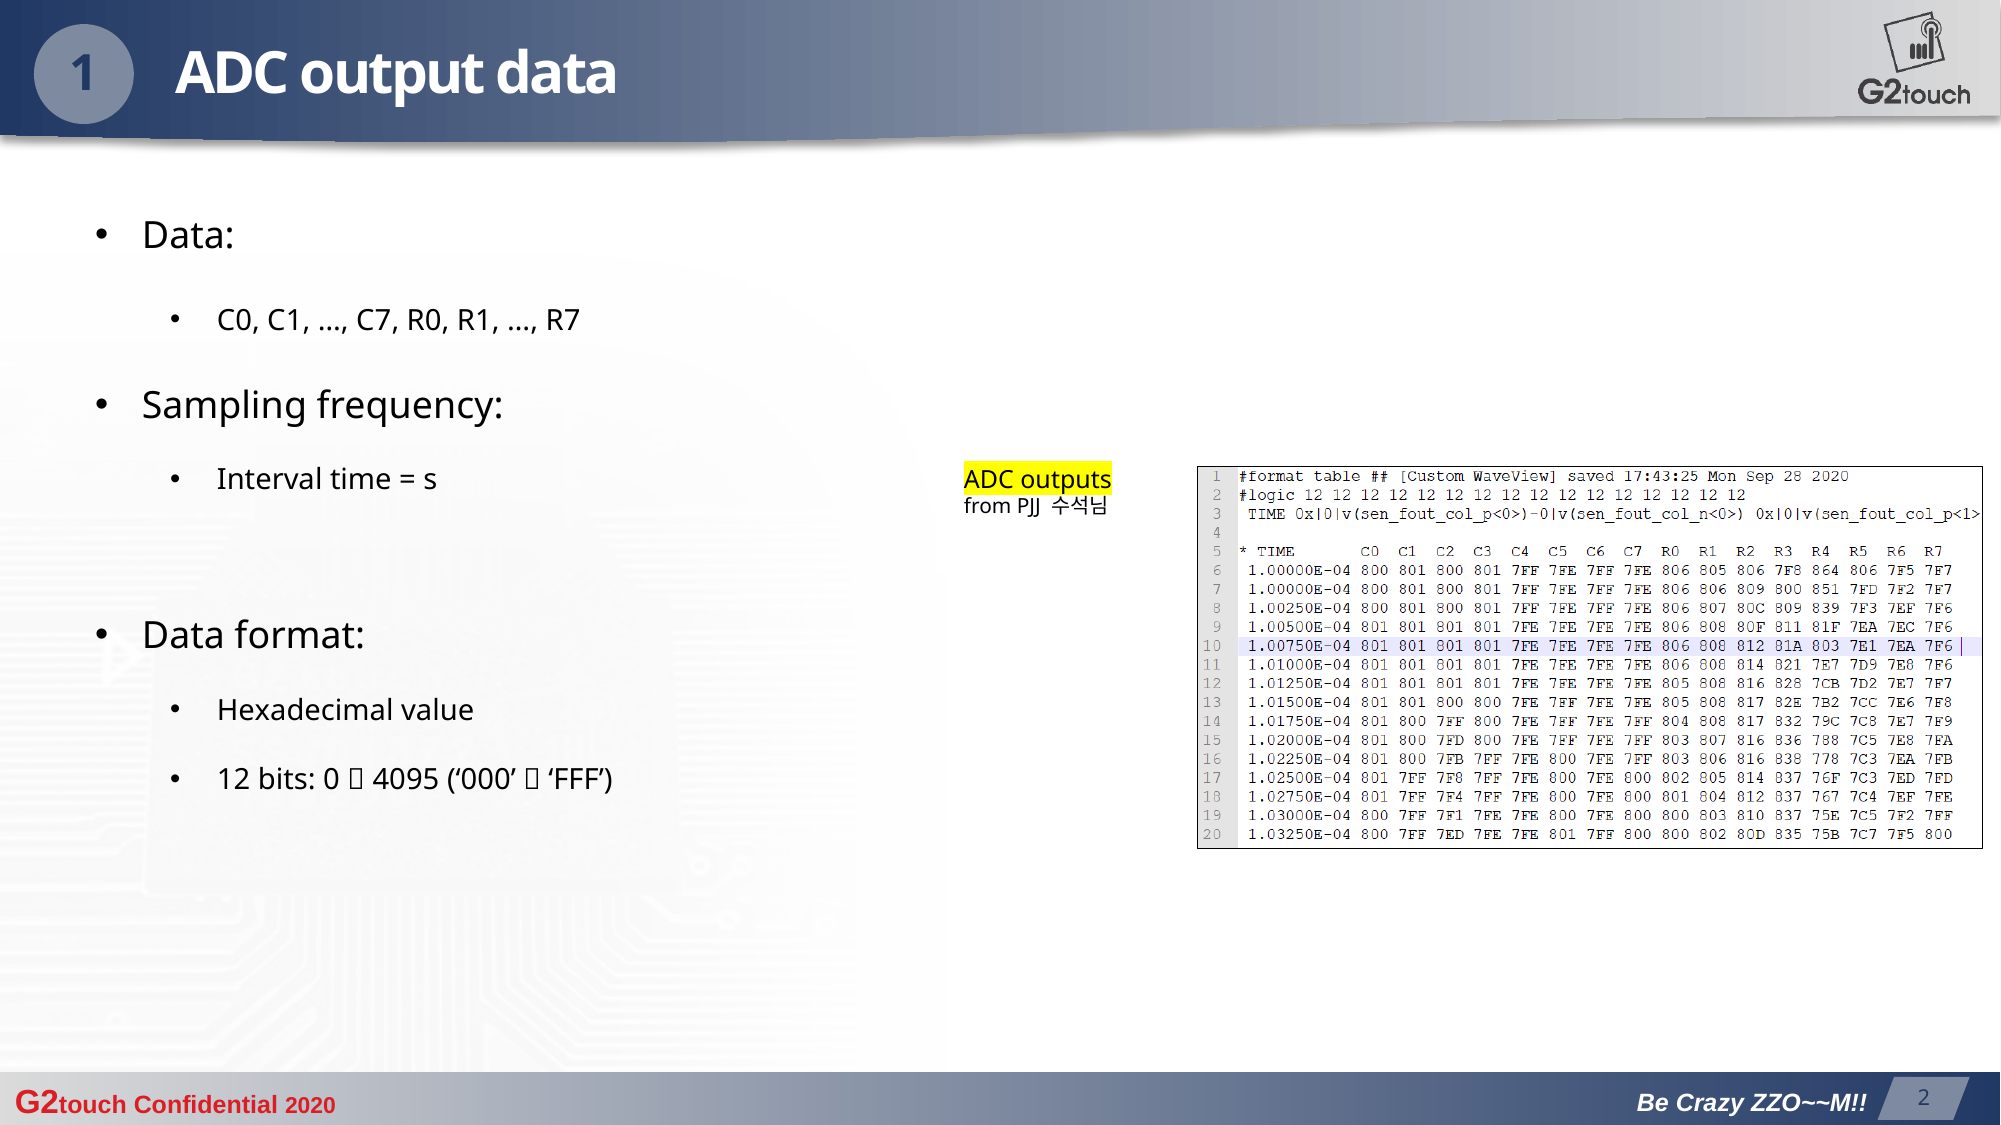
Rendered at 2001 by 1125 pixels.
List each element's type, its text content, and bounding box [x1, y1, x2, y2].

text_box ADC outputs from PJJ 수석님 [949, 455, 1198, 526]
picture [1197, 466, 1982, 849]
list 1 [46, 47, 122, 102]
title ADC output data [160, 42, 1285, 107]
